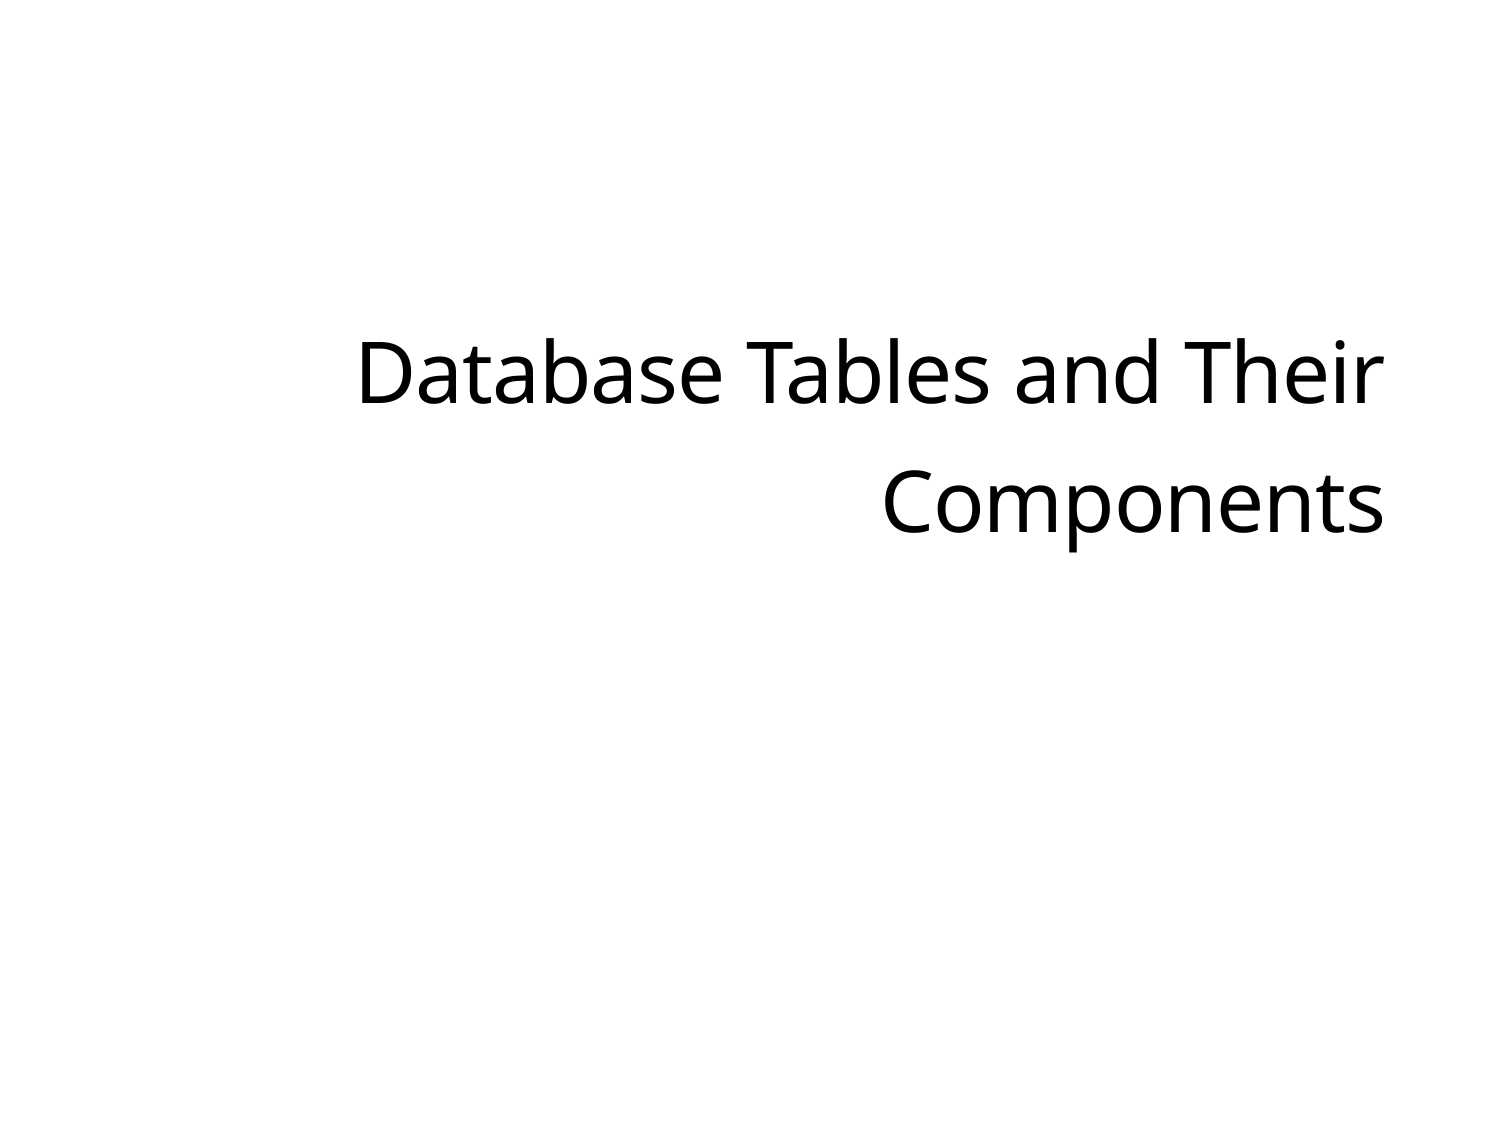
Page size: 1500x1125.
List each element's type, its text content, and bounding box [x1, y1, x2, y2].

text_box Database Tables and Their Components [230, 318, 1387, 519]
